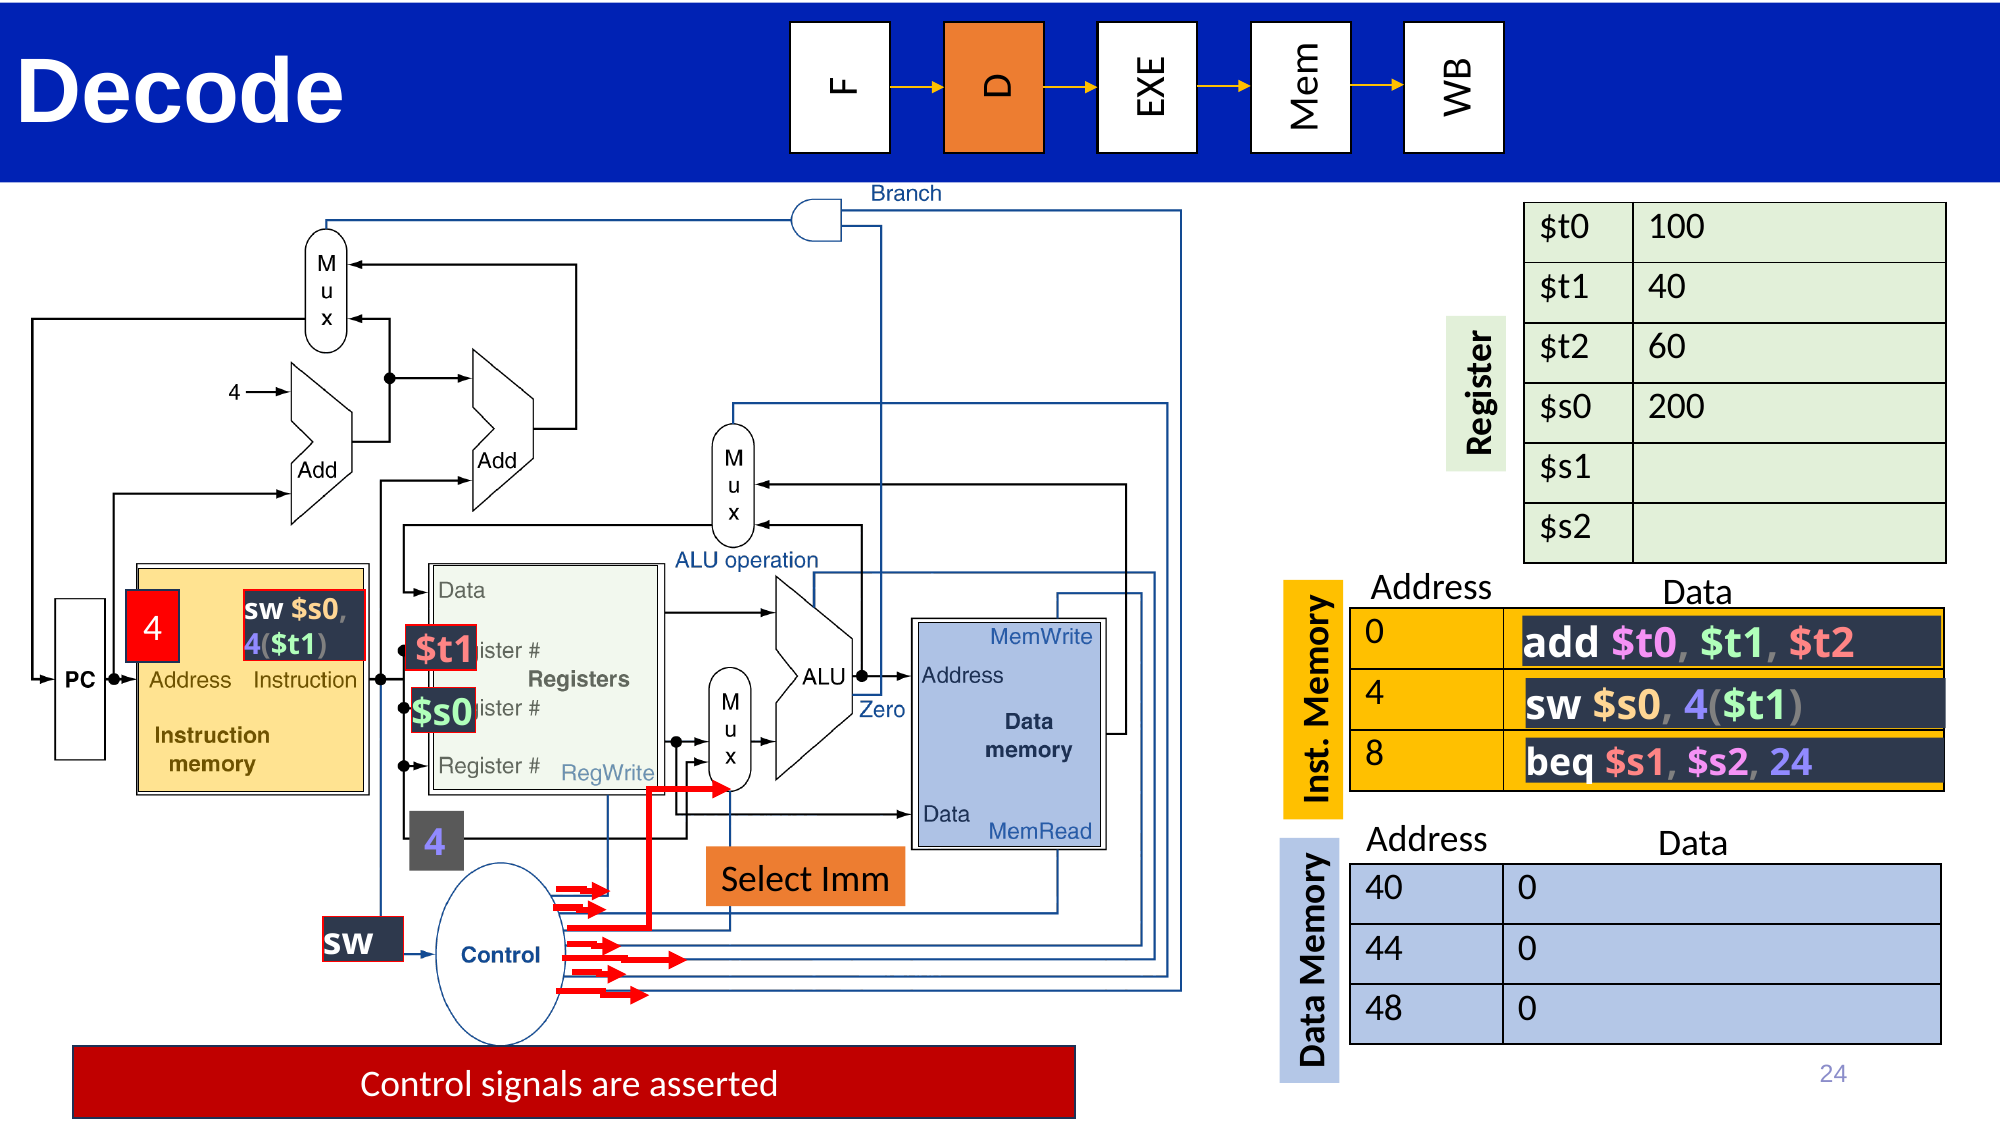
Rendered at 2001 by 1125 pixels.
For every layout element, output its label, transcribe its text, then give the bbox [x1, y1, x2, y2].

slide_number 24 [1412, 1045, 1863, 1103]
table_header 0 [1504, 865, 1940, 923]
text_box Data [1643, 810, 1744, 871]
table_cell [1634, 444, 1945, 502]
title Decode [0, 2, 1081, 183]
text_box Control signals are asserted [72, 1046, 1076, 1119]
table_header 0 [1351, 609, 1503, 668]
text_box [567, 789, 732, 929]
table_header 40 [1351, 866, 1502, 923]
table_cell 0 [1504, 985, 1940, 1043]
table_cell $t2 [1525, 324, 1632, 382]
table_cell 40 [1634, 263, 1945, 322]
text_box Address [1351, 806, 1504, 866]
text_box beq $s1, $s2, 24 [1525, 737, 1945, 783]
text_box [1081, 0, 1213, 445]
table_header $t0 [1525, 203, 1632, 262]
table_header 100 [1634, 203, 1945, 262]
text_box sw $s0, 4($t1) [1525, 678, 1946, 729]
table_cell 0 [1504, 925, 1940, 983]
table_cell $s1 [1525, 444, 1632, 502]
text_box Data [1647, 559, 1749, 620]
table_cell [1504, 670, 1943, 729]
table_cell 200 [1634, 384, 1945, 442]
table_cell 60 [1634, 324, 1945, 382]
text_box add $t0, $t1, $t2 [1522, 615, 1942, 666]
table_cell 4 [1351, 670, 1503, 729]
text_box Register [1446, 315, 1506, 472]
table_cell $t1 [1525, 263, 1632, 322]
table_cell 44 [1351, 925, 1502, 983]
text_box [556, 990, 650, 996]
table_cell 48 [1351, 985, 1502, 1043]
title Decode [1213, 2, 2000, 183]
table_cell $s2 [1525, 504, 1632, 562]
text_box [556, 888, 611, 892]
table_cell 8 [1351, 731, 1503, 790]
table_cell [1634, 504, 1945, 562]
picture [31, 181, 1182, 1046]
table_cell [1504, 731, 1943, 790]
table_header [1504, 609, 1943, 668]
text_box Data Memory [1279, 837, 1340, 1083]
text_box Address [1355, 554, 1508, 615]
text_box Inst. Memory [1283, 579, 1344, 820]
table_cell $s0 [1525, 384, 1632, 442]
